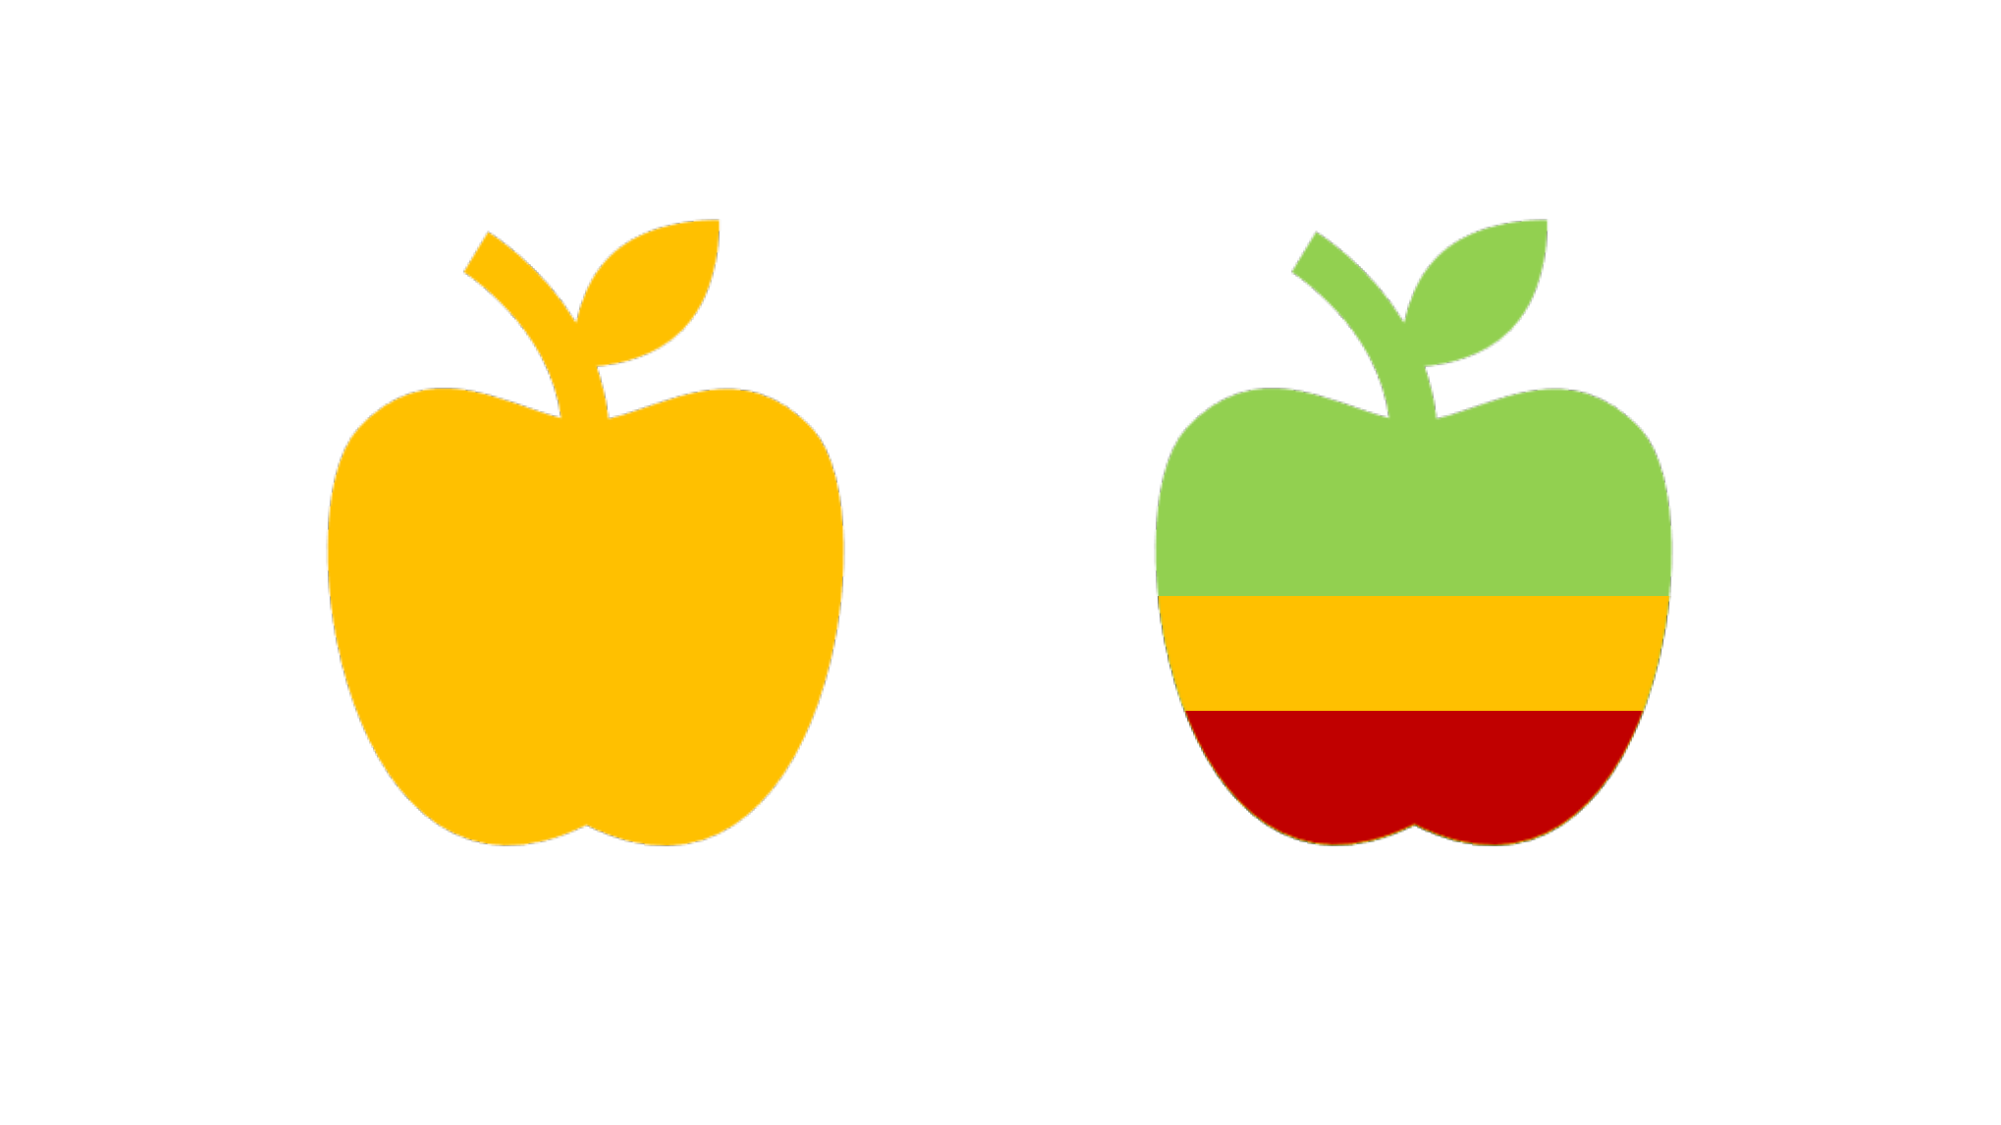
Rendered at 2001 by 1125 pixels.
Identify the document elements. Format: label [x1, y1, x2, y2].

text_box [1037, 156, 1791, 911]
picture [209, 157, 963, 911]
